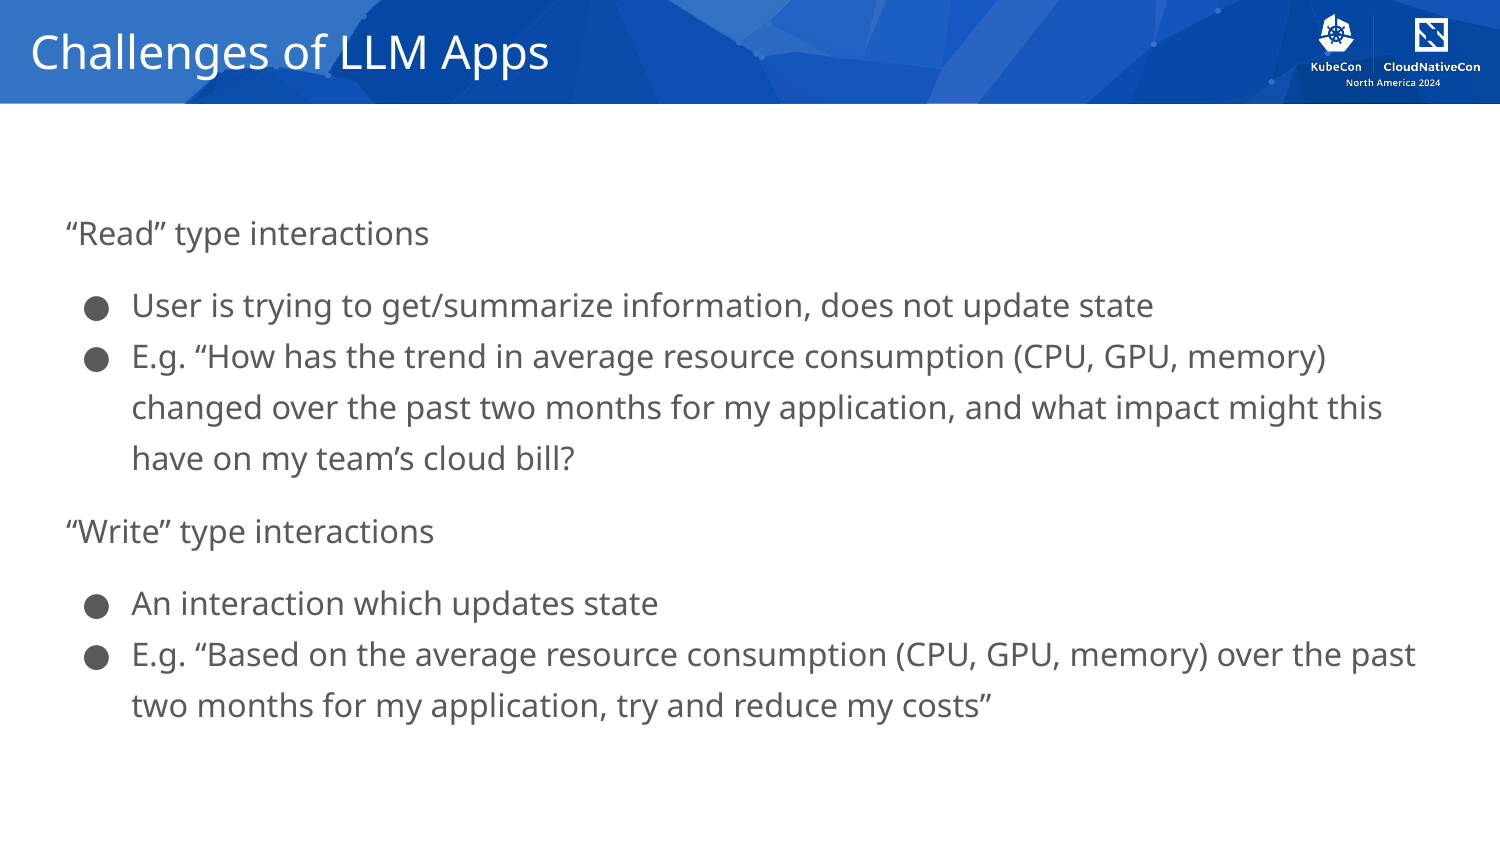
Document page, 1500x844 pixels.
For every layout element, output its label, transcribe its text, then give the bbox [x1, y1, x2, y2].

picture [1307, 14, 1480, 89]
list “Read” type interactions User is trying to get/summarize information, does not update state E.g. “How has the trend in average resource consumption (CPU, GPU, memory) changed over the past two months for my application, and what impact might this have on my team’s cloud bill? “Write” type interactions An interaction which updates state E.g. “Based on the average resource consumption (CPU, GPU, memory) over the past two months for my application, try and reduce my costs” [51, 189, 1449, 750]
title Challenges of LLM Apps [14, 4, 1277, 99]
